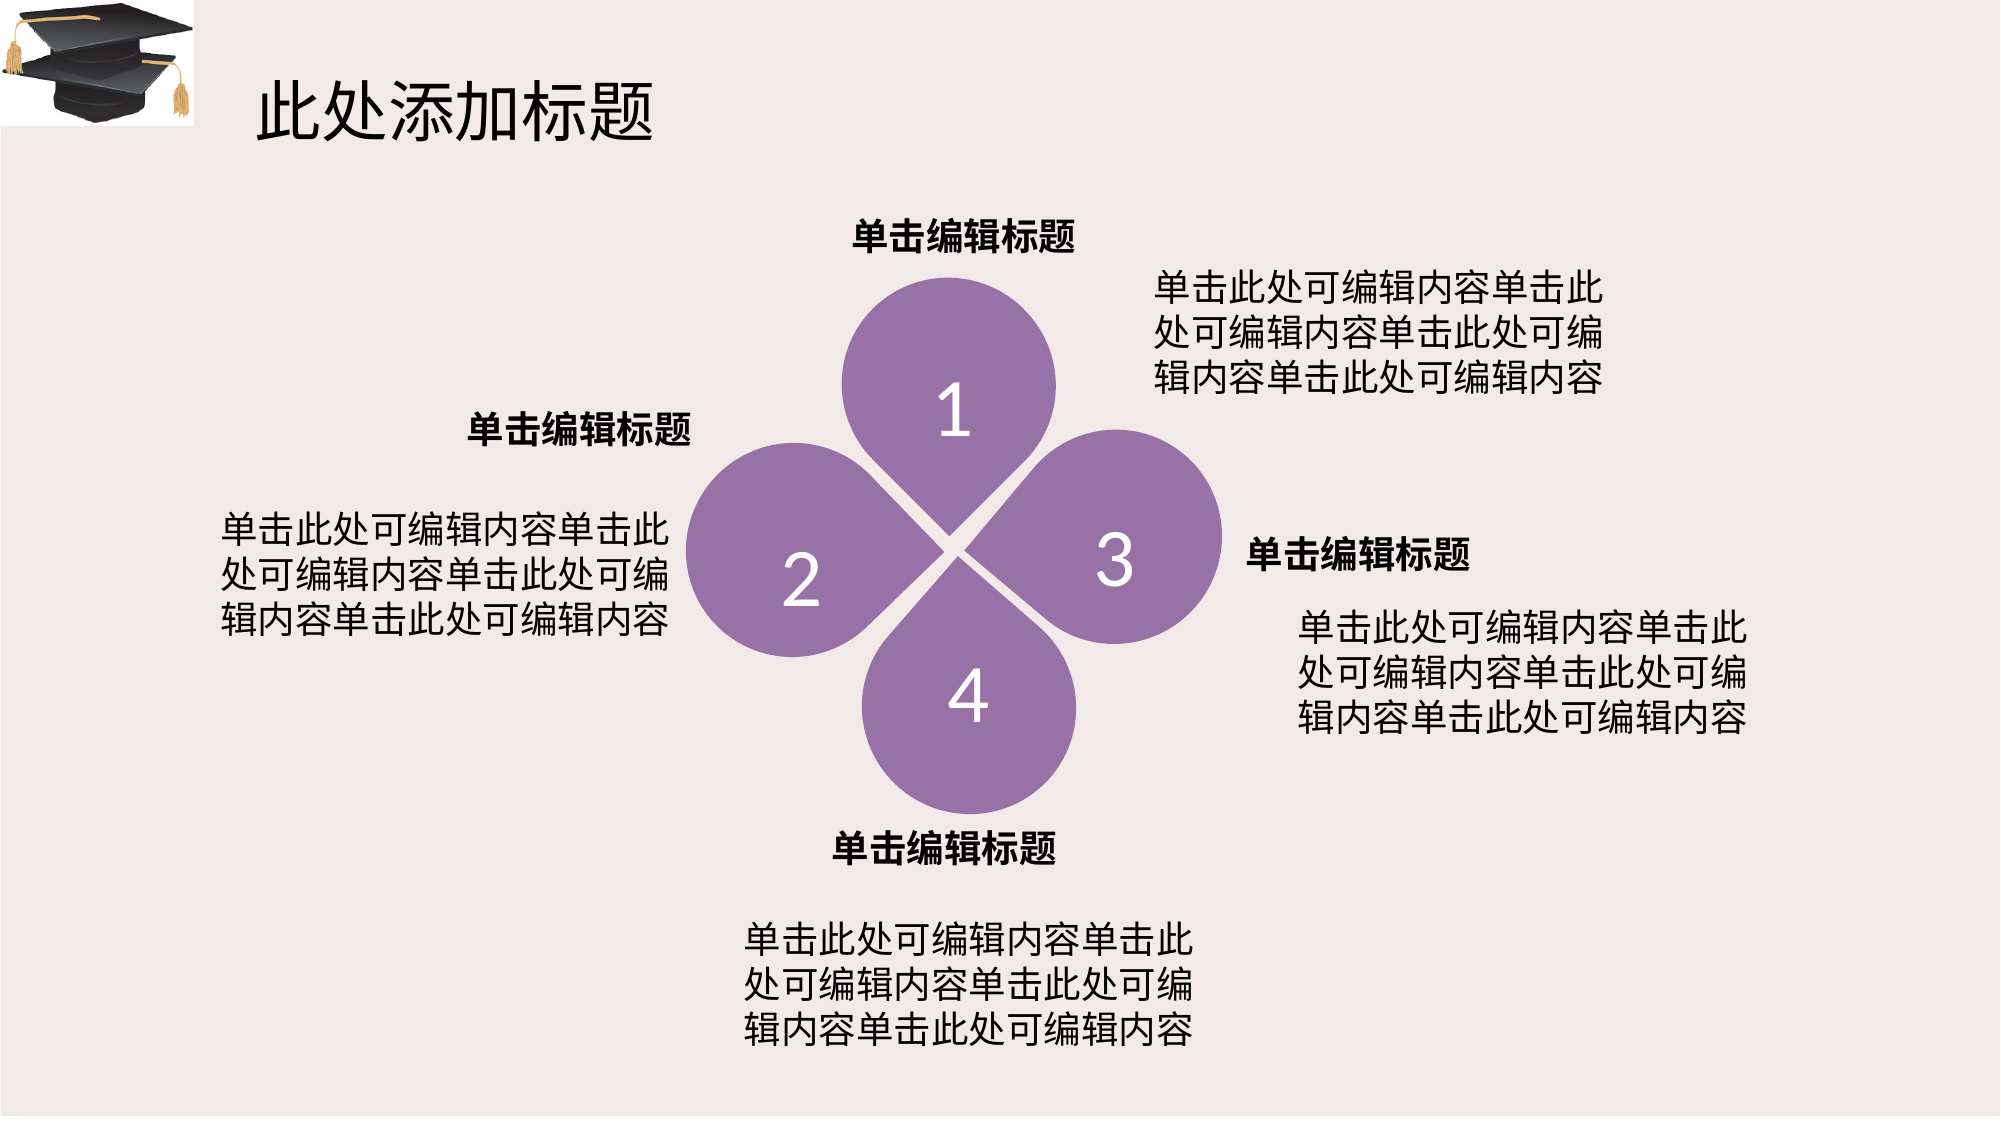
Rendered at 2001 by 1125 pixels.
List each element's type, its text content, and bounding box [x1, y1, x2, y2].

text_box [962, 428, 1224, 646]
text_box 单击编辑标题 [836, 205, 1121, 266]
text_box 单击编辑标题 [817, 817, 1081, 878]
text_box [686, 441, 946, 659]
text_box 1 [910, 345, 994, 461]
text_box [860, 554, 1078, 816]
text_box 单击此处可编辑内容单击此处可编辑内容单击此处可编辑内容单击此处可编辑内容 [1265, 596, 1781, 747]
text_box 单击编辑标题 [441, 398, 717, 459]
text_box [0, 0, 2000, 1117]
text_box 2 [754, 515, 849, 631]
text_box [840, 276, 1057, 538]
text_box 单击编辑标题 [1230, 523, 1527, 584]
text_box 4 [917, 631, 1021, 747]
picture [0, 0, 194, 126]
text_box 单击此处可编辑内容单击此处可编辑内容单击此处可编辑内容单击此处可编辑内容 [1134, 257, 1623, 407]
text_box 3 [1055, 495, 1175, 611]
text_box 单击此处可编辑内容单击此处可编辑内容单击此处可编辑内容单击此处可编辑内容 [205, 498, 686, 648]
text_box 单击此处可编辑内容单击此处可编辑内容单击此处可编辑内容单击此处可编辑内容 [725, 908, 1213, 1059]
text_box 此处添加标题 [240, 61, 751, 157]
